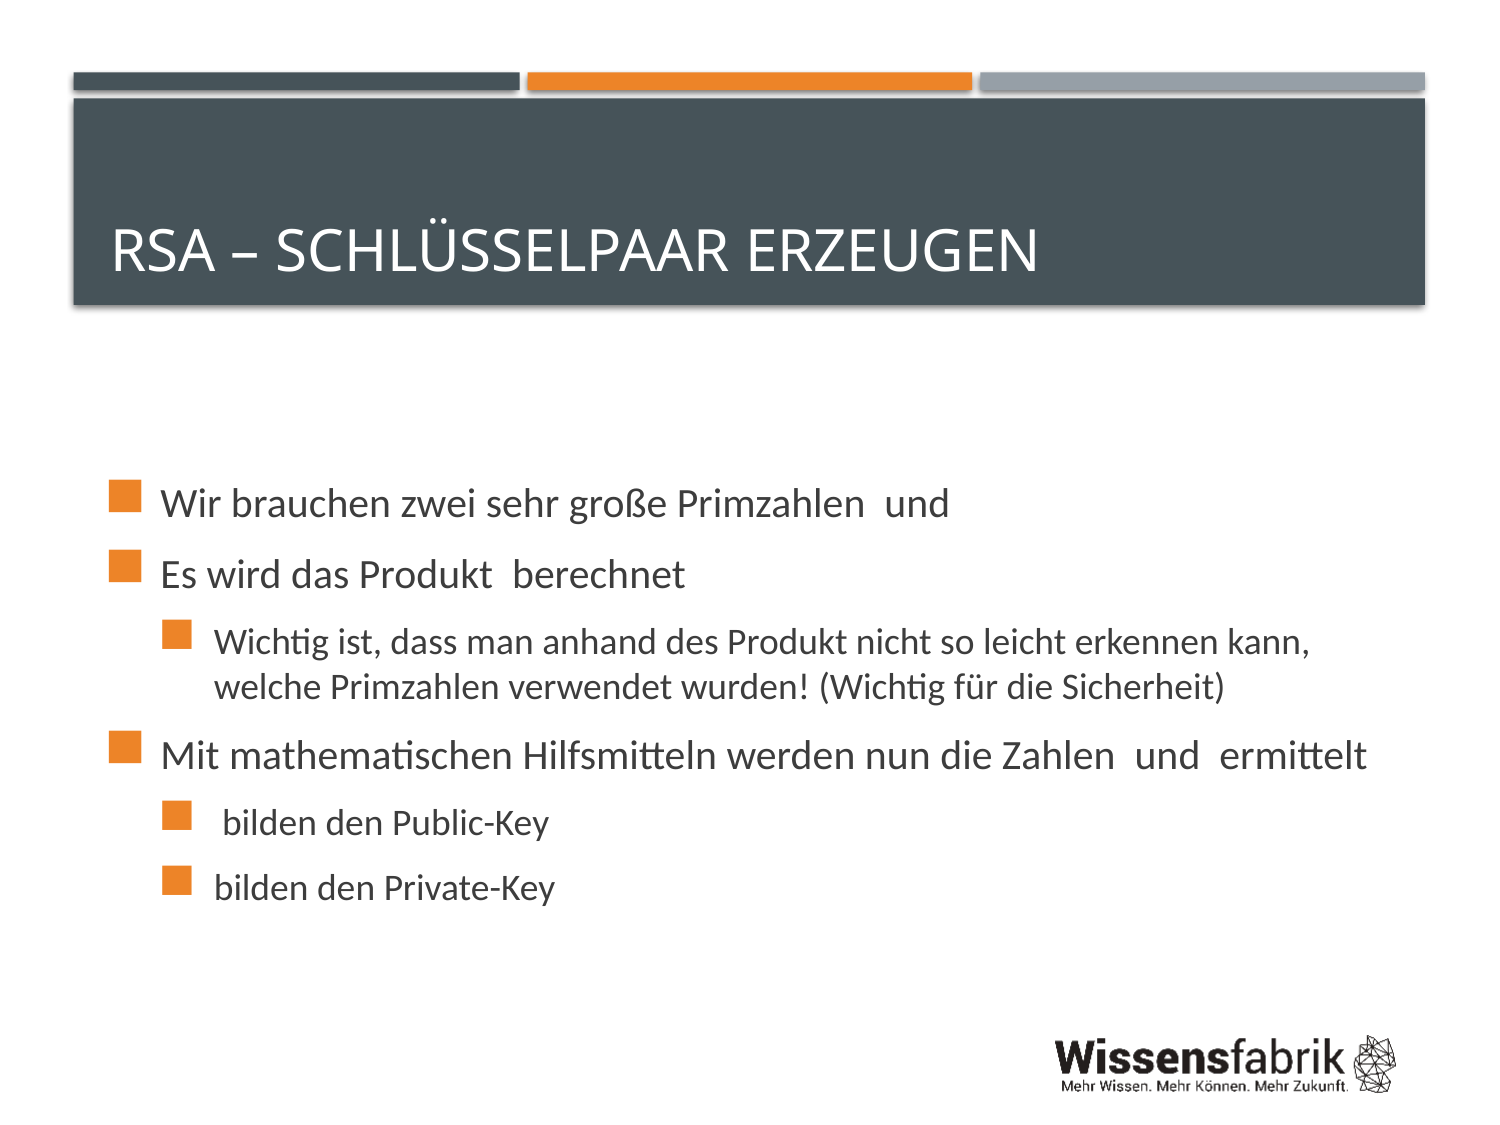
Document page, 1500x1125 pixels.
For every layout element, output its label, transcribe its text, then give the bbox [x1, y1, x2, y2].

title RSA – Schlüsselpaar erzeugen [95, 112, 1406, 291]
picture [1026, 1006, 1425, 1122]
